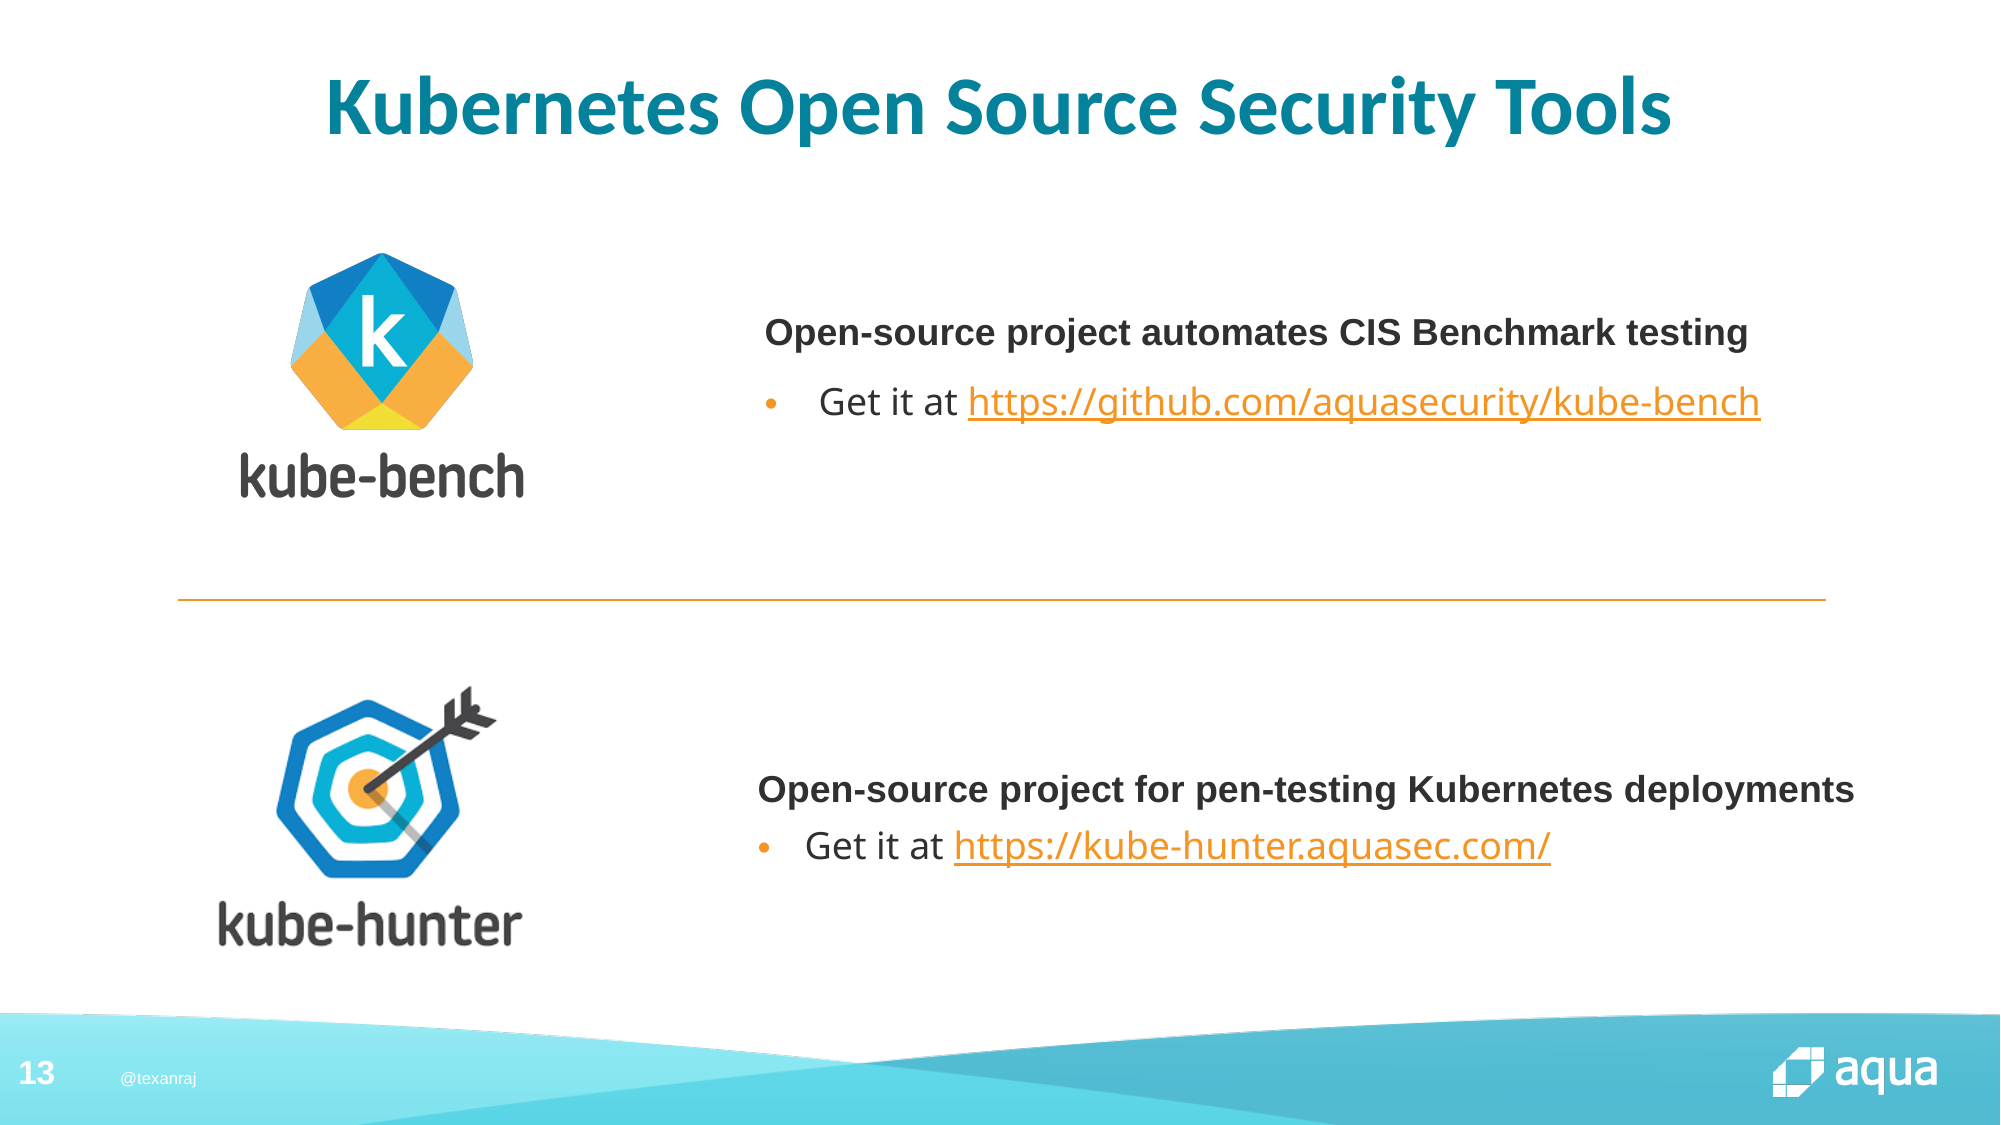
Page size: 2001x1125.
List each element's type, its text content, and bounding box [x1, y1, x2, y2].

picture [0, 961, 2000, 1125]
picture [213, 681, 529, 952]
text_box Open-source project for pen-testing Kubernetes deployments Get it at https://kube-hunter.aquasec.com/ [722, 757, 1927, 881]
picture [235, 242, 529, 509]
text_box Open-source project automates CIS Benchmark testing Get it at https://github.com/aquasecurity/kube-bench [743, 307, 1853, 444]
title Kubernetes Open Source Security Tools [247, 10, 1753, 160]
